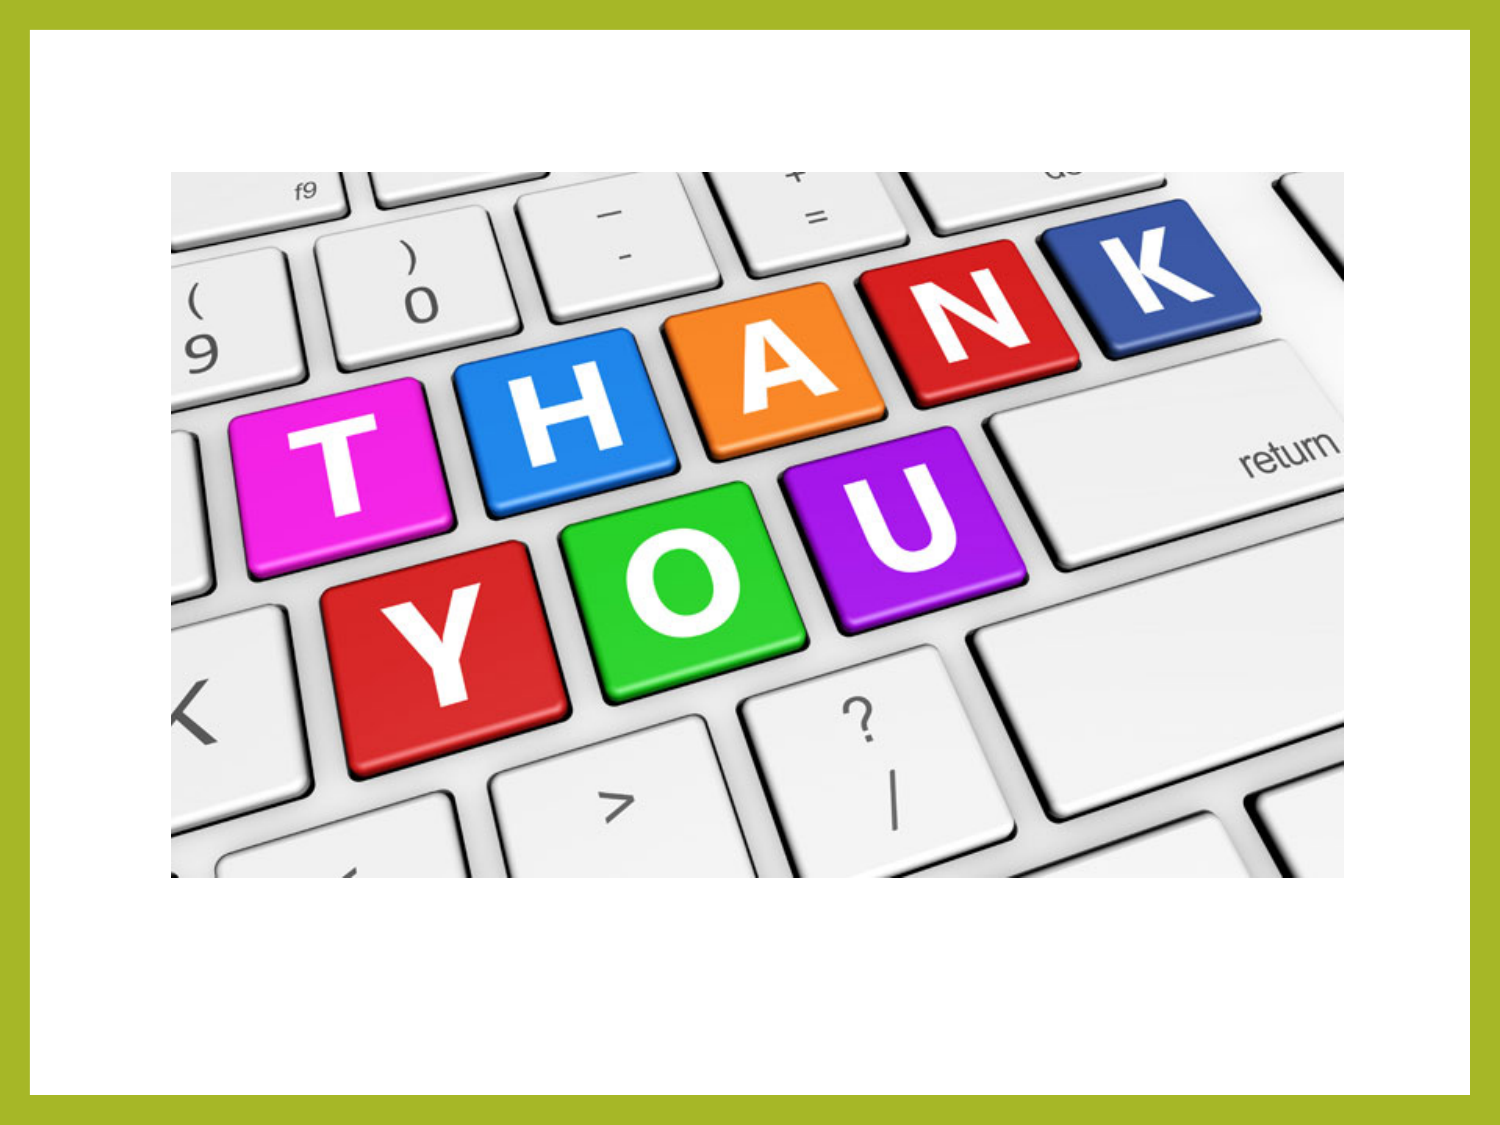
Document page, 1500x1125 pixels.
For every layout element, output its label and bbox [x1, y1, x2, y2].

list [170, 172, 1344, 878]
